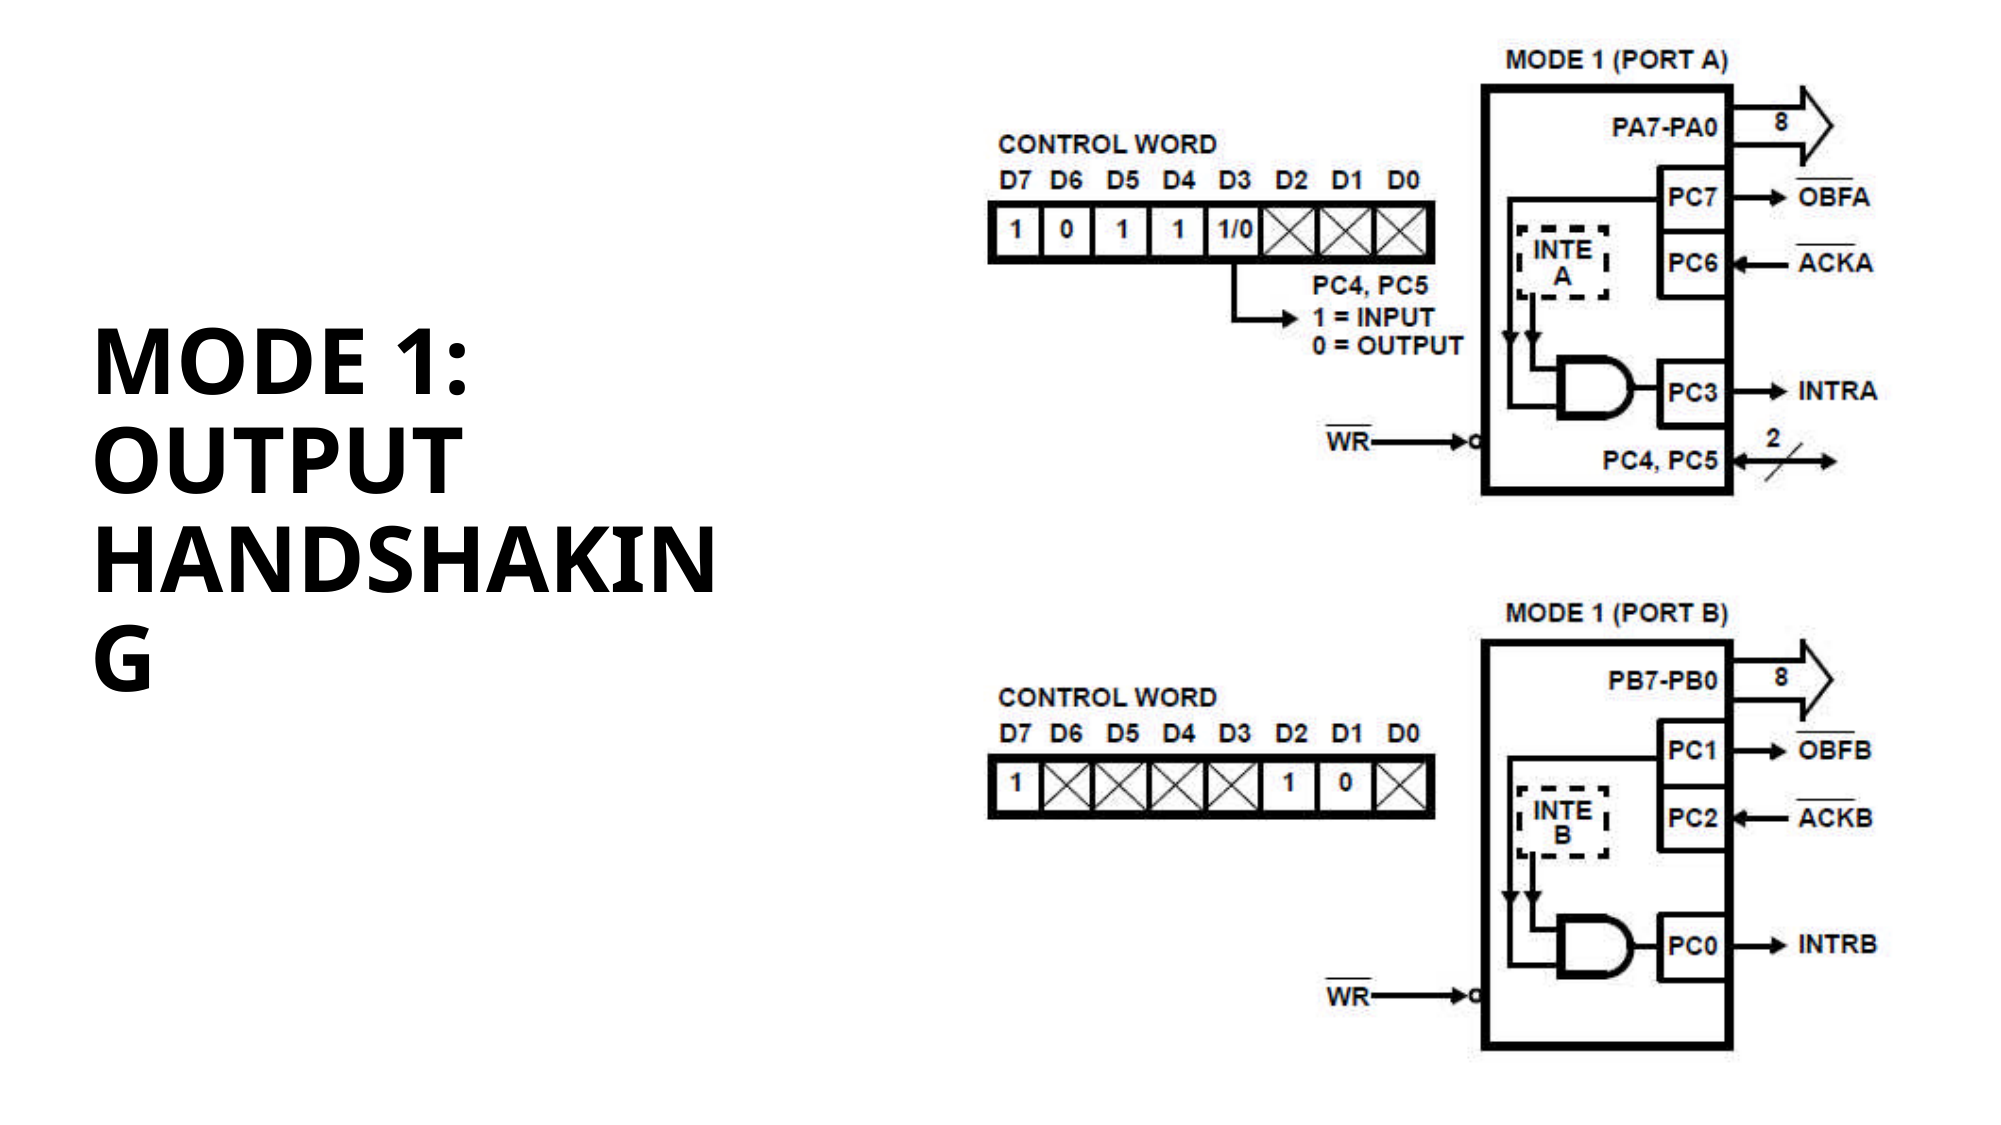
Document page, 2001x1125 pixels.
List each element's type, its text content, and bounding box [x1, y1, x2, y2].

title MODE 1: OUTPUT HANDSHAKING [75, 86, 746, 941]
picture [852, 24, 1978, 1125]
